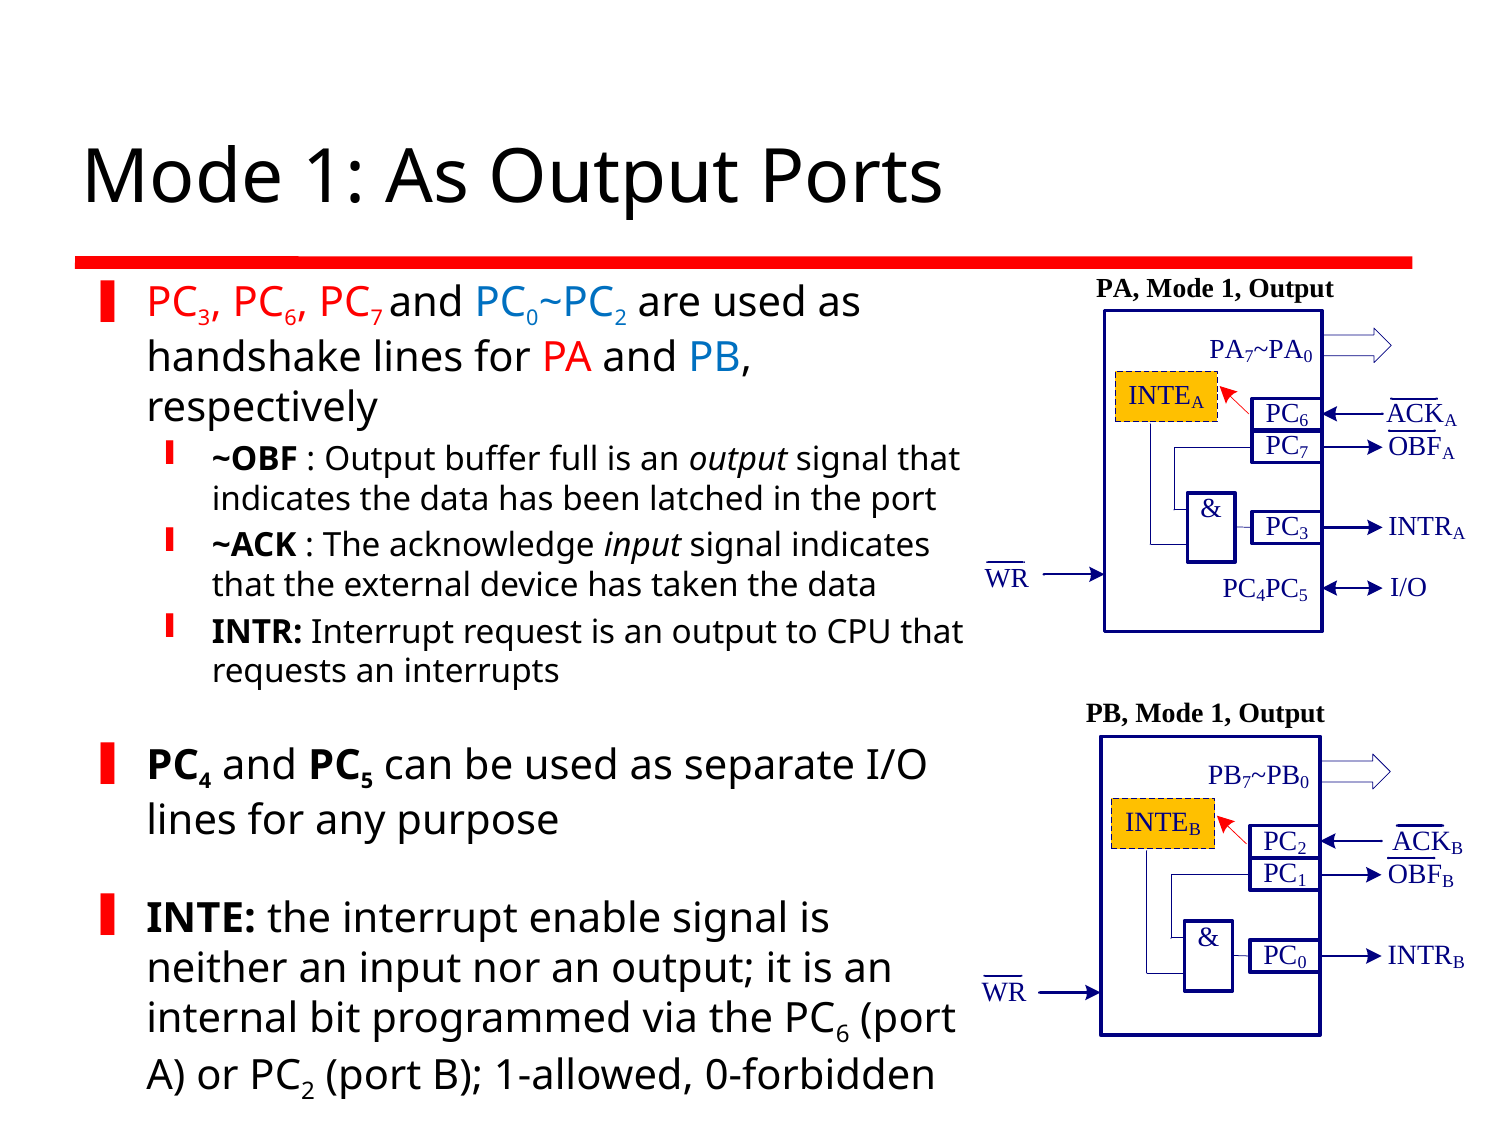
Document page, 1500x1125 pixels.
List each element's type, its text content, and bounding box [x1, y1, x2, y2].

title Mode 1: As Output Ports [66, 37, 1413, 226]
list PC3, PC6, PC7 and PC0~PC2 are used as handshake lines for PA and PB, respectively ~OBF : Output buffer full is an output signal that indicates the data has been latched in the port ~ACK : The acknowledge input signal indicates that the external device has taken the data INTR: Interrupt request is an output to CPU that requests an interrupts PC4 and PC5 can be used as separate I/O lines for any purpose INTE: the interrupt enable signal is neither an input nor an output; it is an internal bit programmed via the PC6 (port A) or PC2 (port B); 1-allowed, 0-forbidden [74, 266, 987, 952]
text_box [968, 266, 1483, 639]
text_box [965, 692, 1483, 1043]
